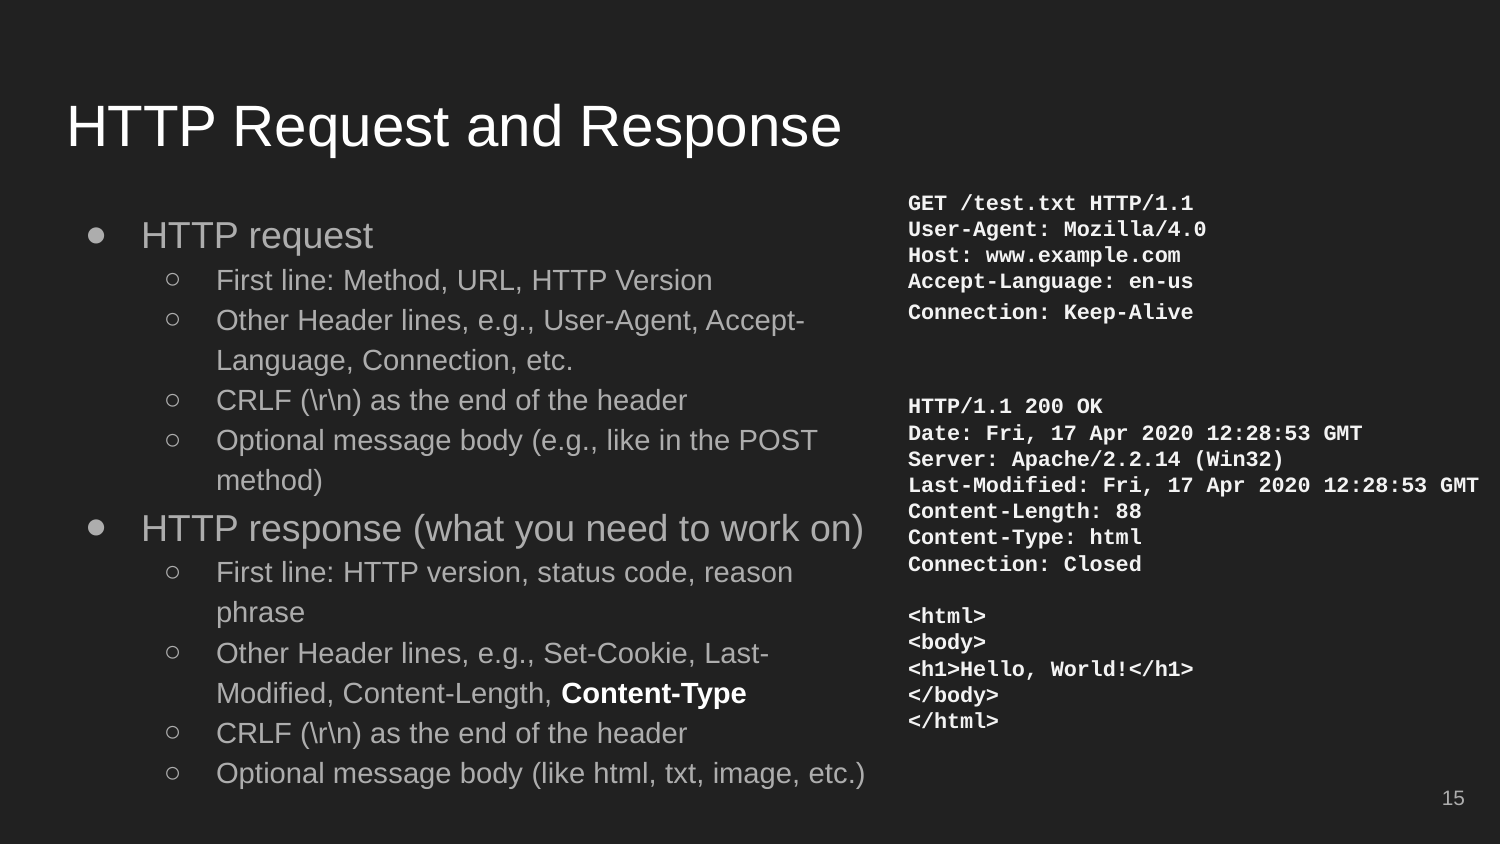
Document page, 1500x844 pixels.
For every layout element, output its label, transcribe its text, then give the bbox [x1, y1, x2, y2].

list HTTP request First line: Method, URL, HTTP Version Other Header lines, e.g., User-Agent, Accept-Language, Connection, etc. CRLF (\r\n) as the end of the header Optional message body (e.g., like in the POST method) HTTP response (what you need to work on) First line: HTTP version, status code, reason phrase Other Header lines, e.g., Set-Cookie, Last-Modified, Content-Length, Content-Type CRLF (\r\n) as the end of the header Optional message body (like html, txt, image, etc.) [51, 189, 893, 750]
title HTTP Request and Response [51, 72, 1449, 167]
text_box GET /test.txt HTTP/1.1 User-Agent: Mozilla/4.0 Host: www.example.com Accept-Language: en-us Connection: Keep-Alive [893, 173, 1464, 376]
text_box HTTP/1.1 200 OK Date: Fri, 17 Apr 2020 12:28:53 GMT Server: Apache/2.2.14 (Win32) Last-Modified: Fri, 17 Apr 2020 12:28:53 GMT Content-Length: 88 Content-Type: html Connection: Closed <html> <body> <h1>Hello, World!</h1> </body> </html> [893, 376, 1500, 759]
slide_number ‹#› [1389, 764, 1480, 830]
